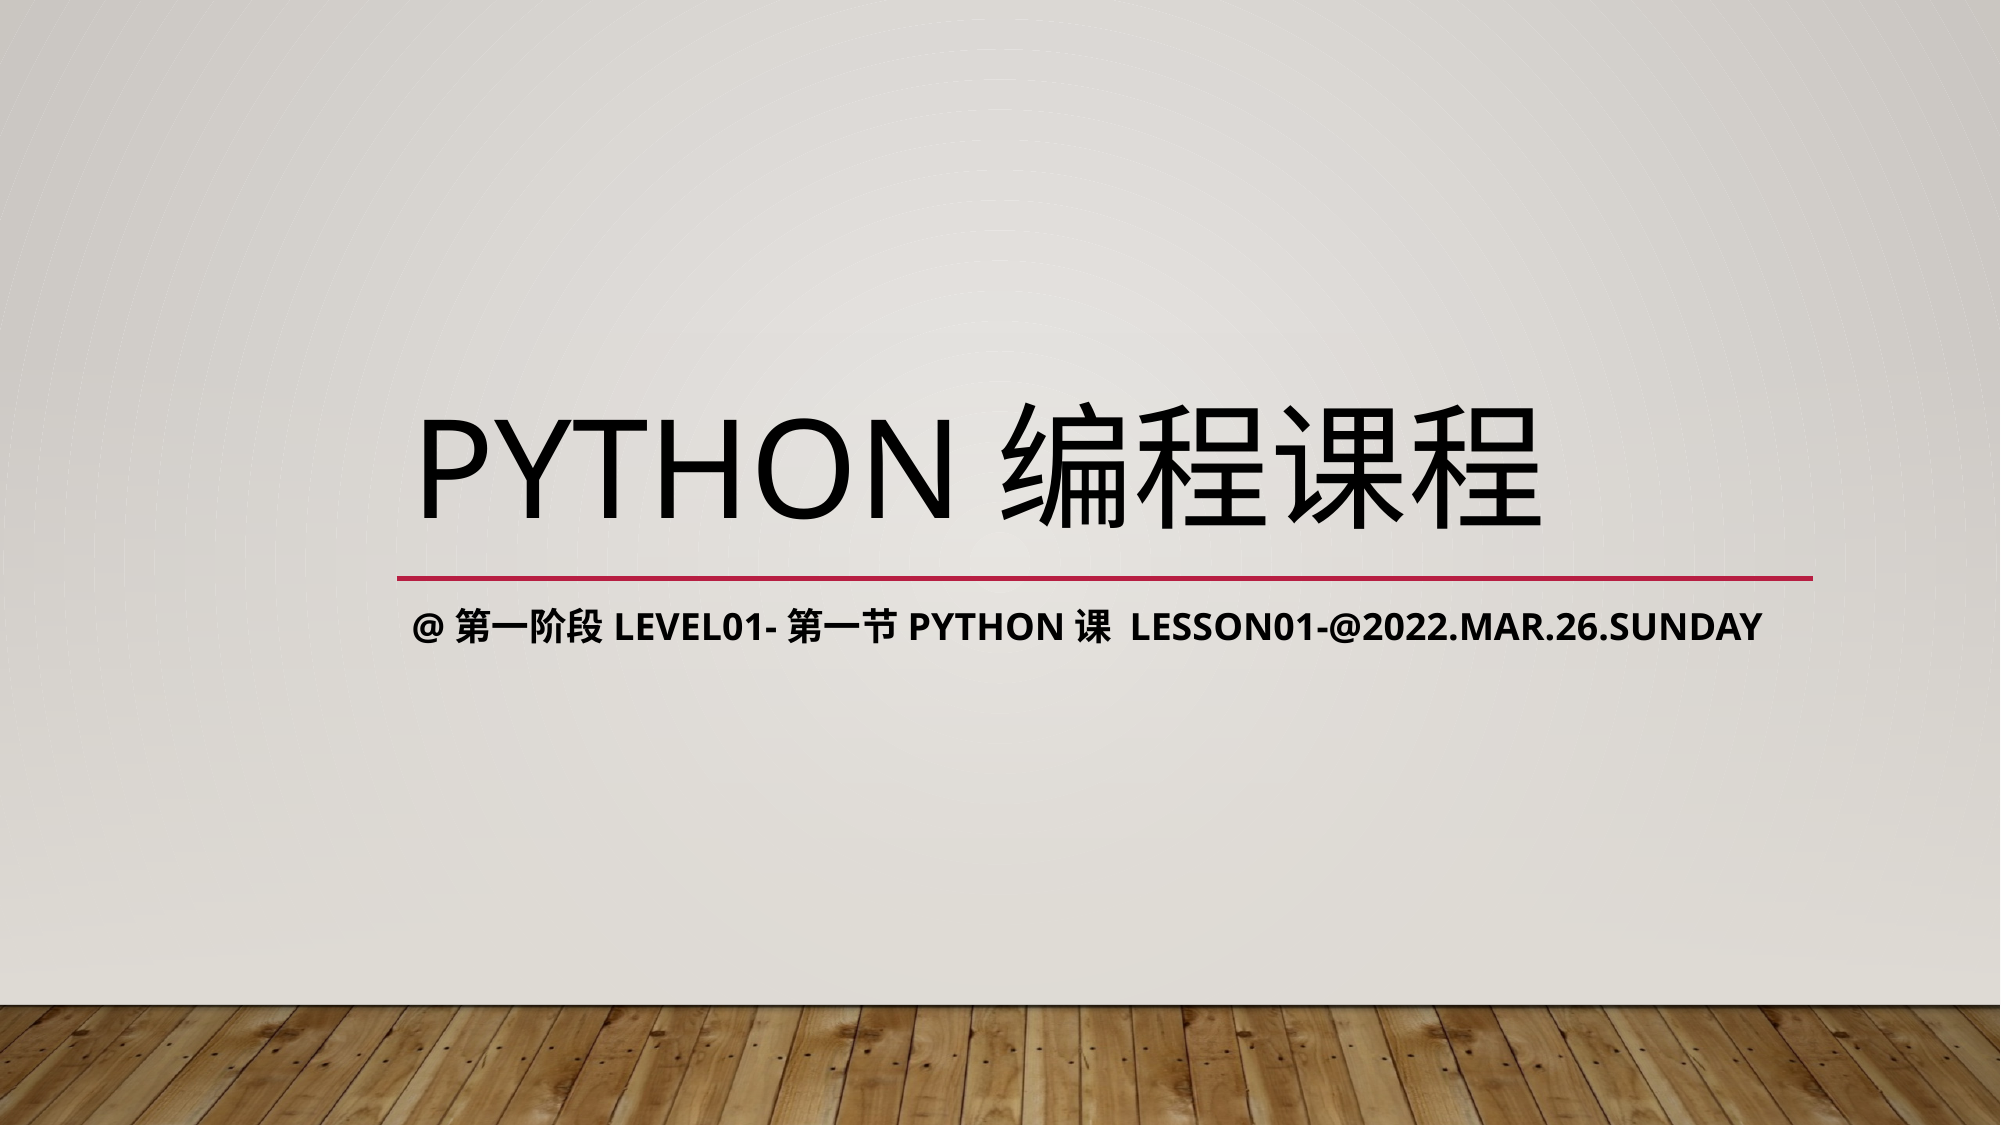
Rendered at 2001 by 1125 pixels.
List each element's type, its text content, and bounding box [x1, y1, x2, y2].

title Python编程课程 [396, 131, 1814, 549]
subtitle @第一阶段Level01-第一节Python课 lesson01-@2022.Mar.26.Sunday [396, 579, 1814, 740]
picture [0, 1005, 2000, 1125]
